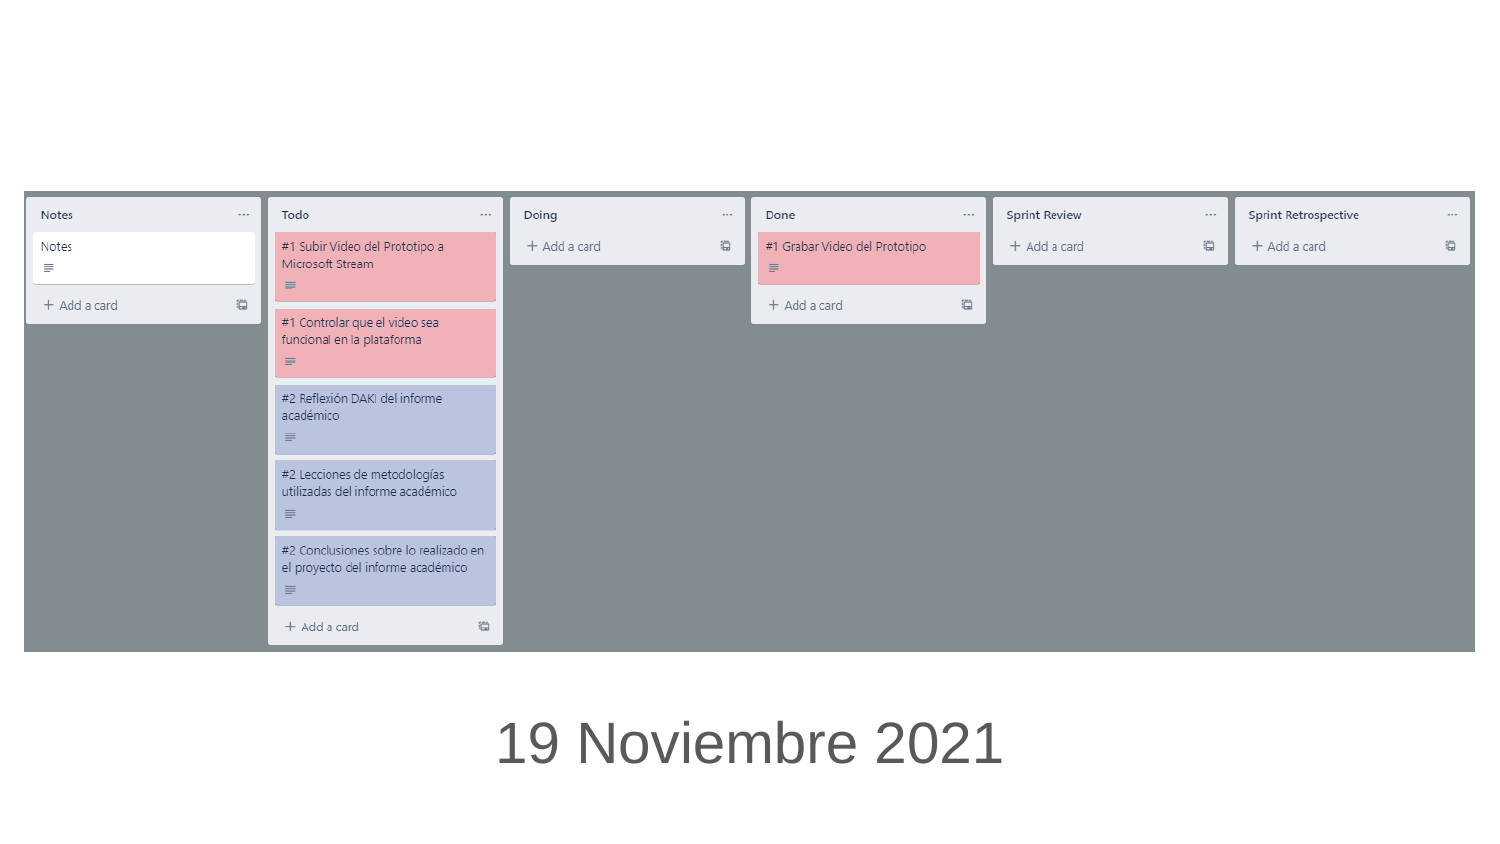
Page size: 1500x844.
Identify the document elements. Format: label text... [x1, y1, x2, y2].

subtitle 19 Noviembre 2021 [51, 695, 1449, 826]
picture [24, 191, 1476, 653]
